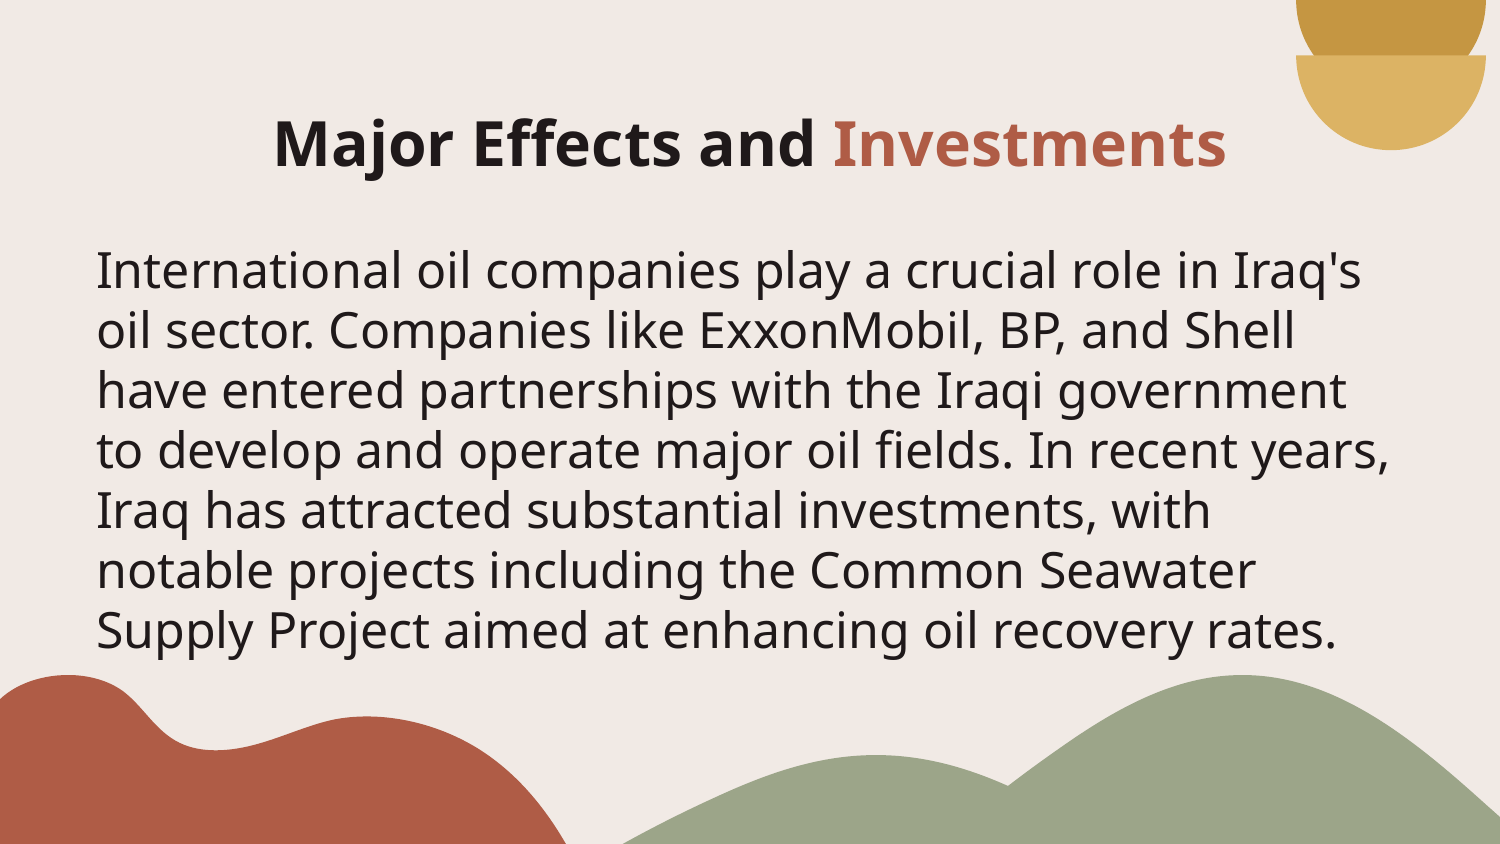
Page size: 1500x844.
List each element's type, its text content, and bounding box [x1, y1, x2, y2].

subtitle International oil companies play a crucial role in Iraq's oil sector. Companies like ExxonMobil, BP, and Shell have entered partnerships with the Iraqi government to develop and operate major oil fields. In recent years, Iraq has attracted substantial investments, with notable projects including the Common Seawater Supply Project aimed at enhancing oil recovery rates. [81, 223, 1419, 722]
title Major Effects and Investments [118, 88, 1382, 167]
